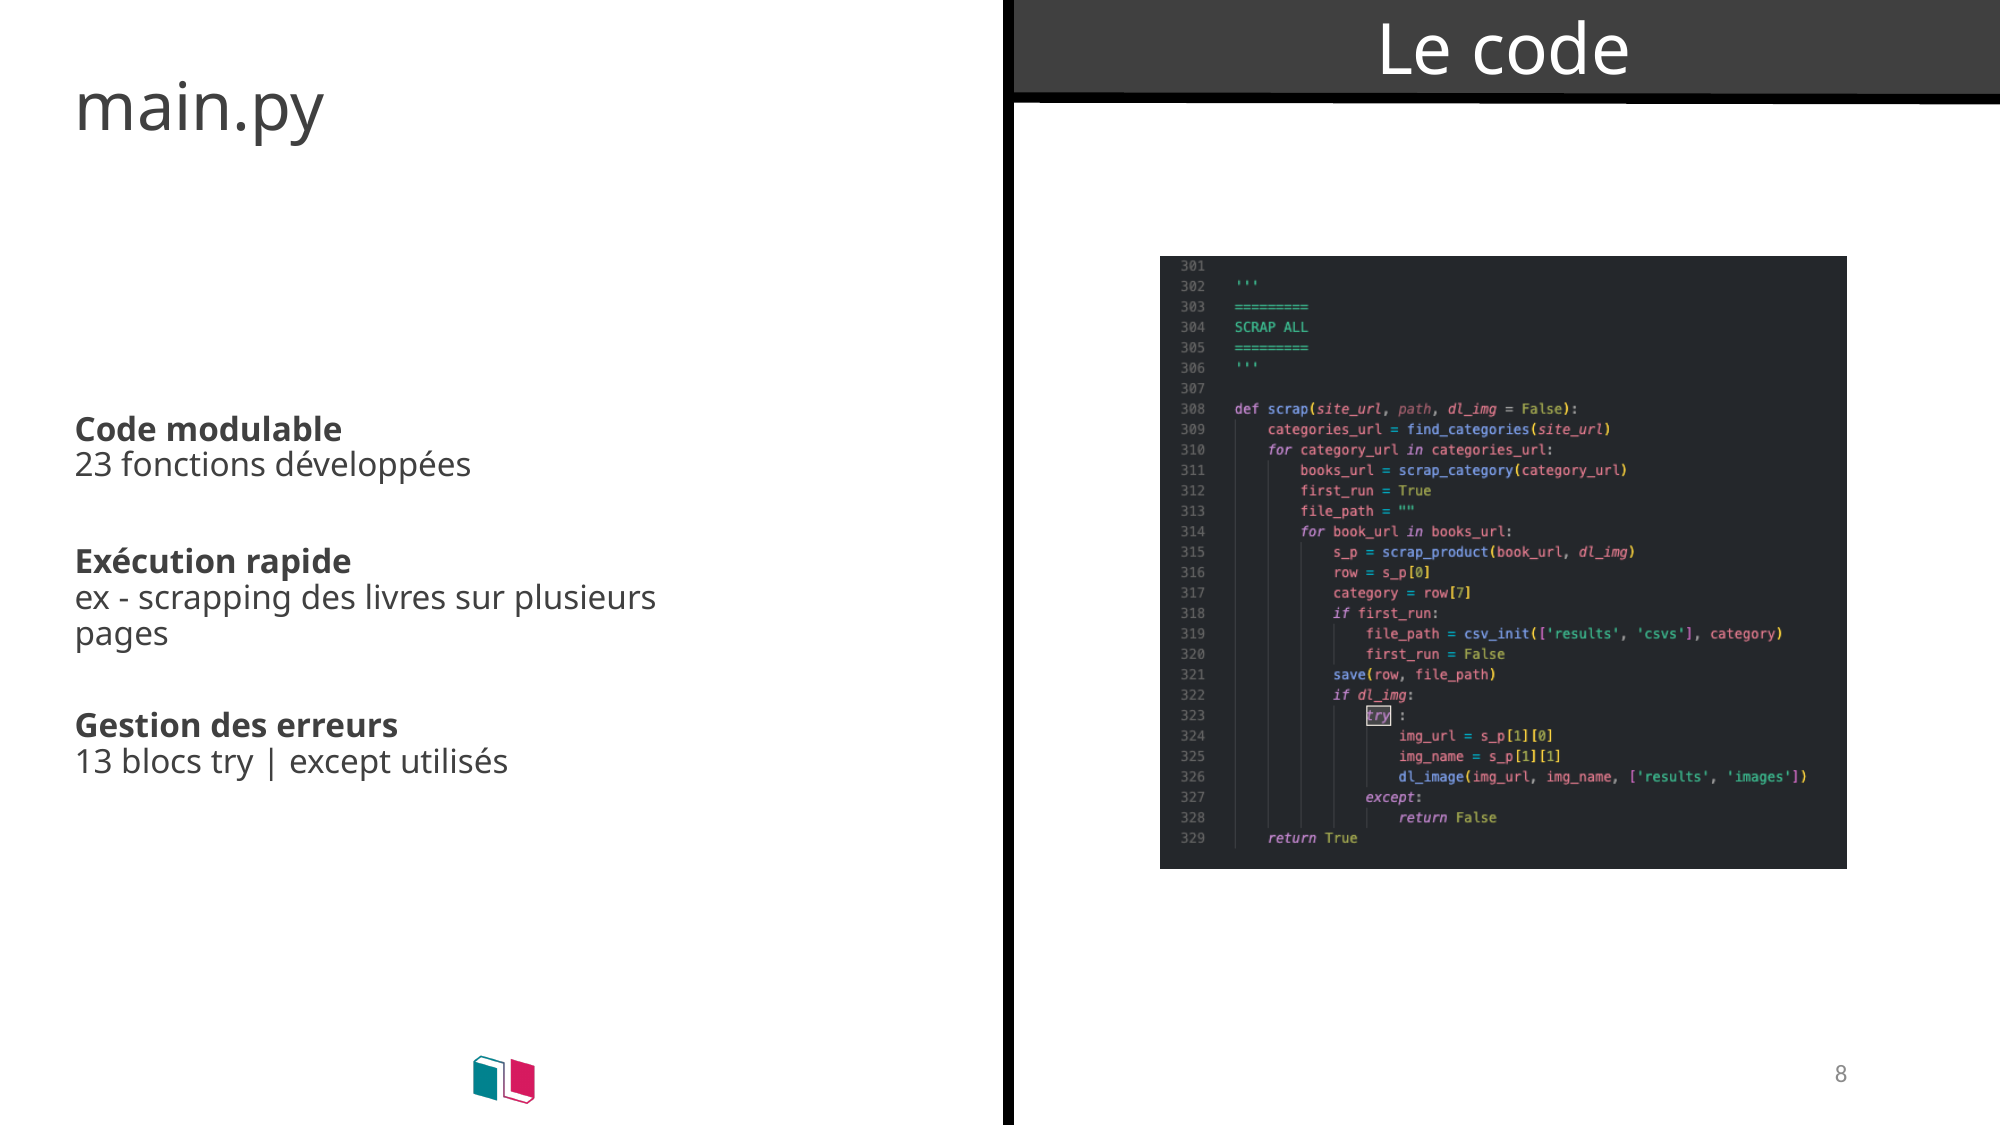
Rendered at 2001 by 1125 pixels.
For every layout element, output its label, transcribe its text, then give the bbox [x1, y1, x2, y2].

text_box main.py [59, 65, 875, 153]
picture [1160, 256, 1847, 869]
slide_number 8 [1412, 1042, 1863, 1103]
text_box Le code [1014, 0, 2000, 93]
text_box Code modulable 23 fonctions développées Exécution rapide ex - scrapping des livres sur plusieurs pages Gestion des erreurs 13 blocs try | except utilisés [59, 228, 715, 1022]
picture [469, 1054, 539, 1105]
